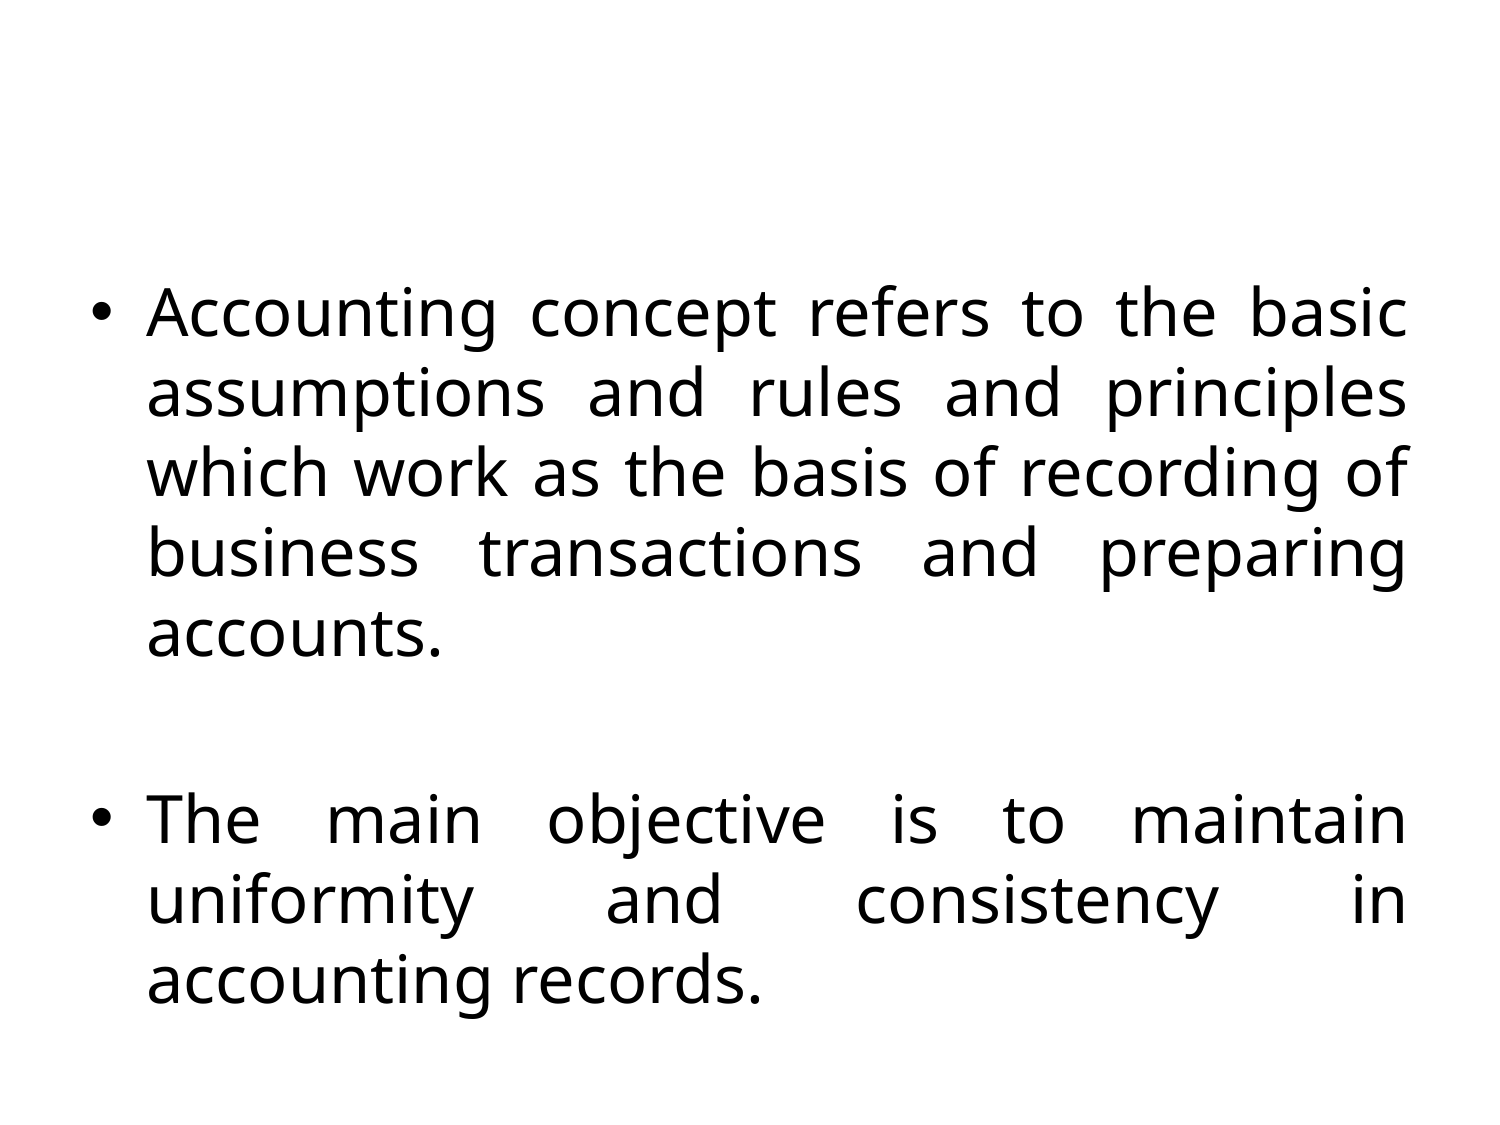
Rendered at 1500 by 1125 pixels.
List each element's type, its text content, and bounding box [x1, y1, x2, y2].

list Accounting concept refers to the basic assumptions and rules and principles which work as the basis of recording of business transactions and preparing accounts. The main objective is to maintain uniformity and consistency in accounting records. [75, 262, 1425, 1005]
